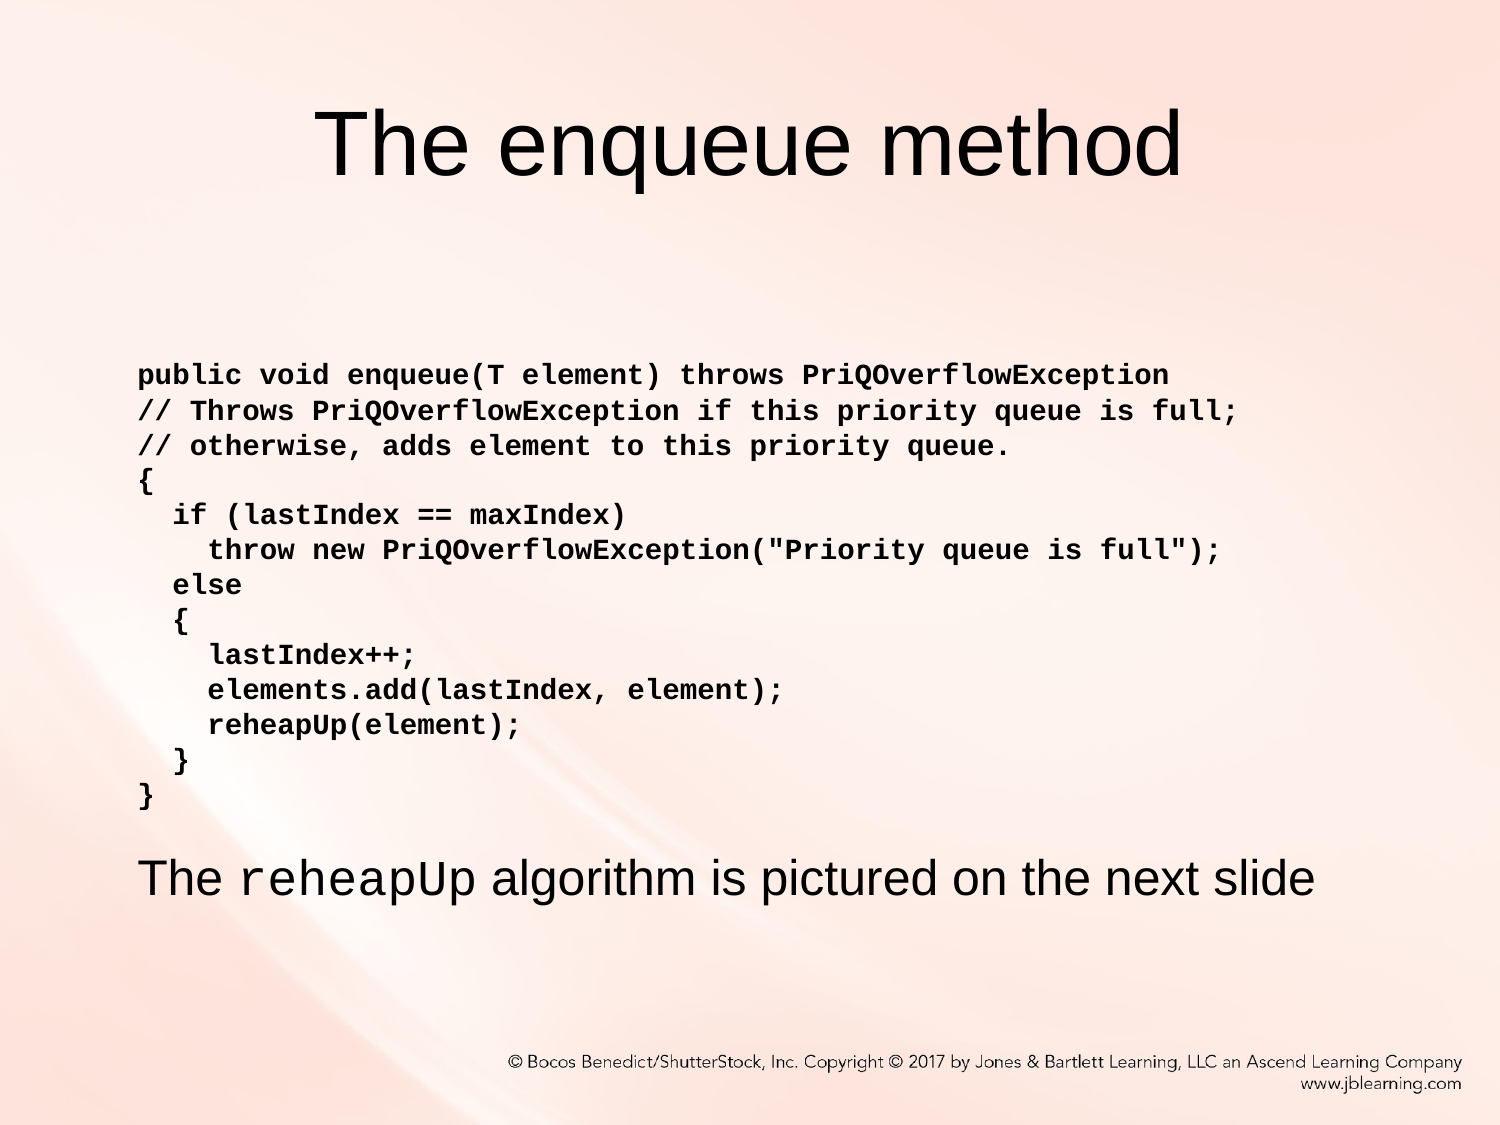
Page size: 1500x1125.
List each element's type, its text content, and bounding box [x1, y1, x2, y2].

picture [0, 0, 1500, 1125]
title The enqueue method [75, 45, 1425, 233]
text_box public void enqueue(T element) throws PriQOverflowException // Throws PriQOverflowException if this priority queue is full; // otherwise, adds element to this priority queue. { if (lastIndex == maxIndex) throw new PriQOverflowException("Priority queue is full"); else { lastIndex++; elements.add(lastIndex, element); reheapUp(element); } } The reheapUp algorithm is pictured on the next slide [122, 348, 1344, 919]
